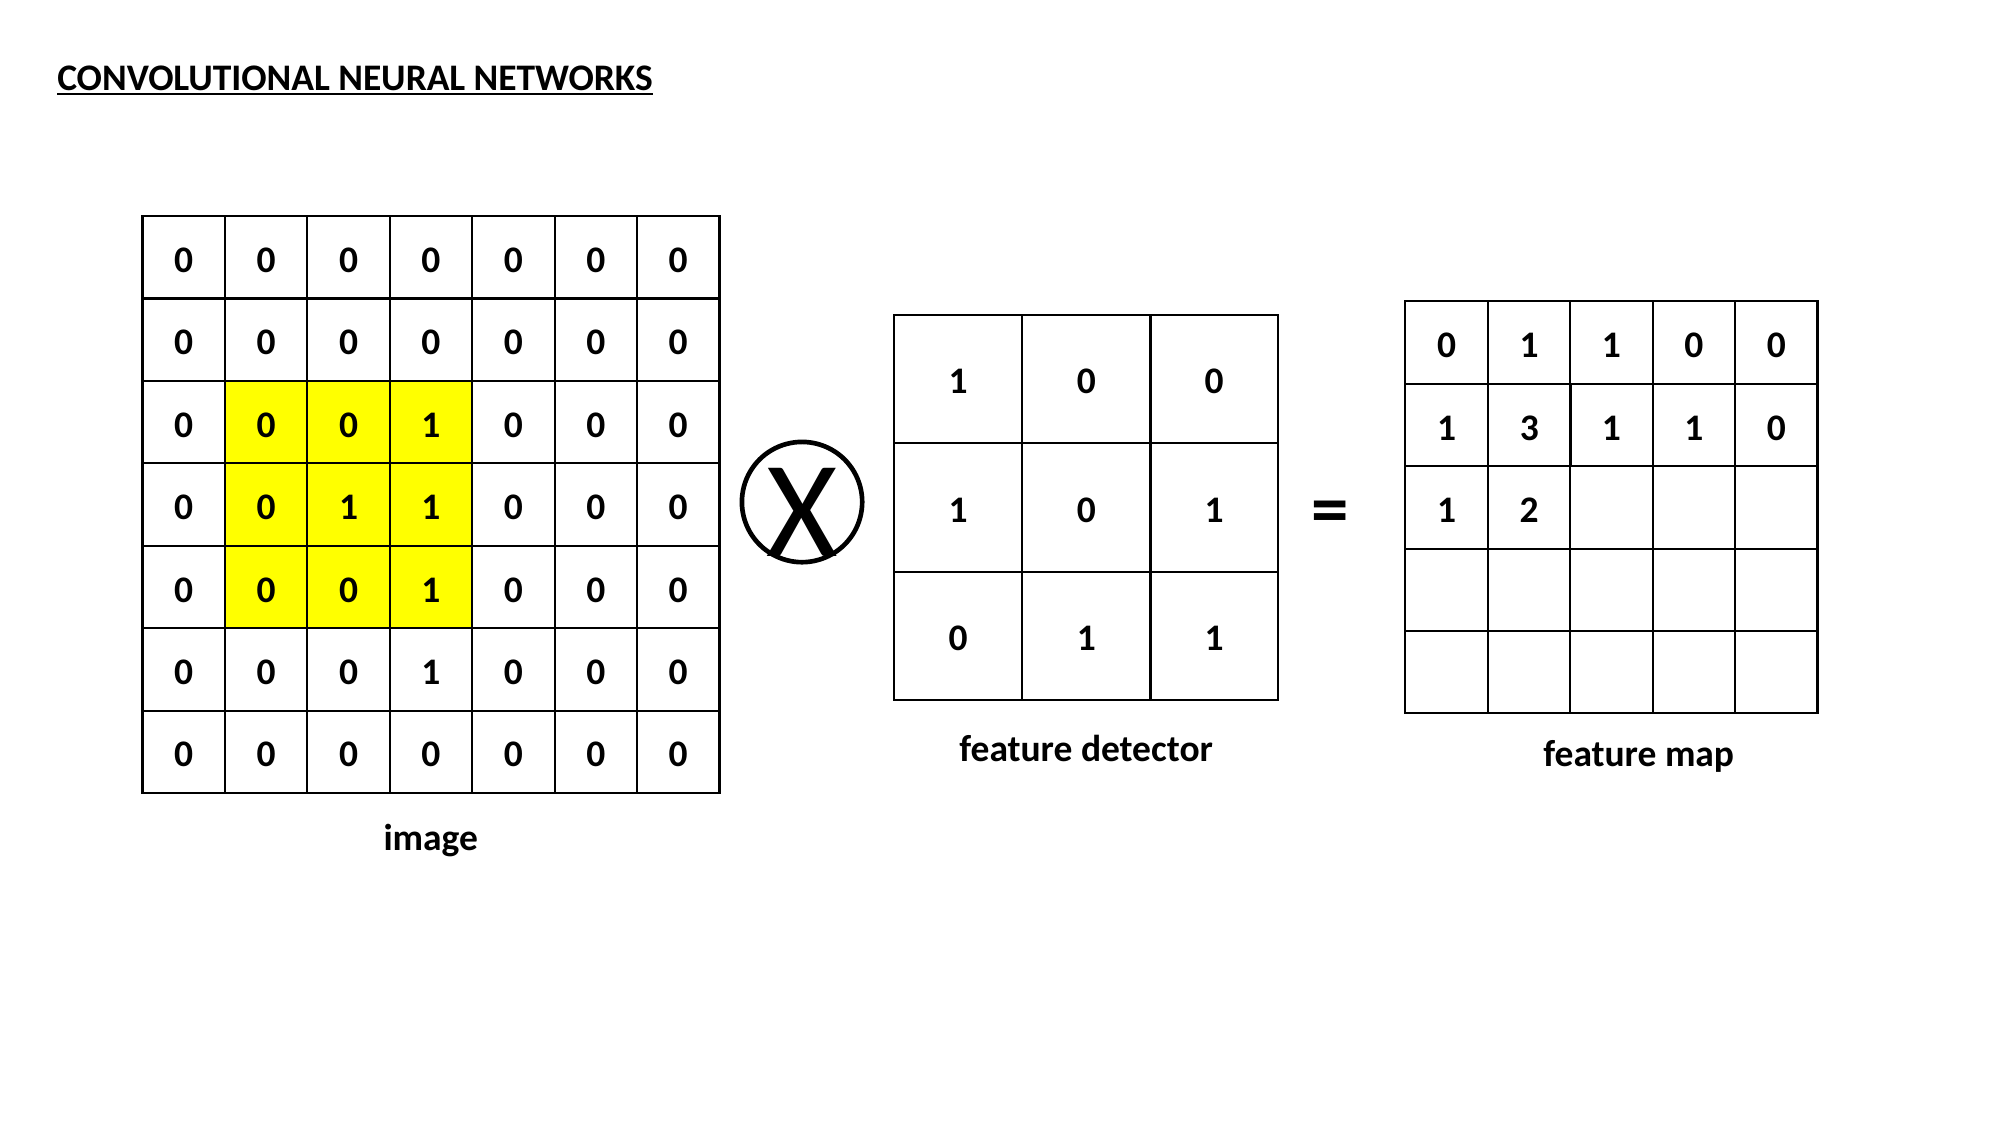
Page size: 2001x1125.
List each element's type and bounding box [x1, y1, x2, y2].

text_box [1296, 452, 1364, 557]
text_box [368, 805, 494, 866]
text_box [1404, 300, 1819, 714]
text_box [944, 716, 1229, 776]
text_box [141, 215, 721, 794]
text_box [42, 45, 669, 105]
text_box [893, 314, 1279, 701]
text_box [1528, 721, 1750, 782]
text_box [740, 411, 864, 591]
